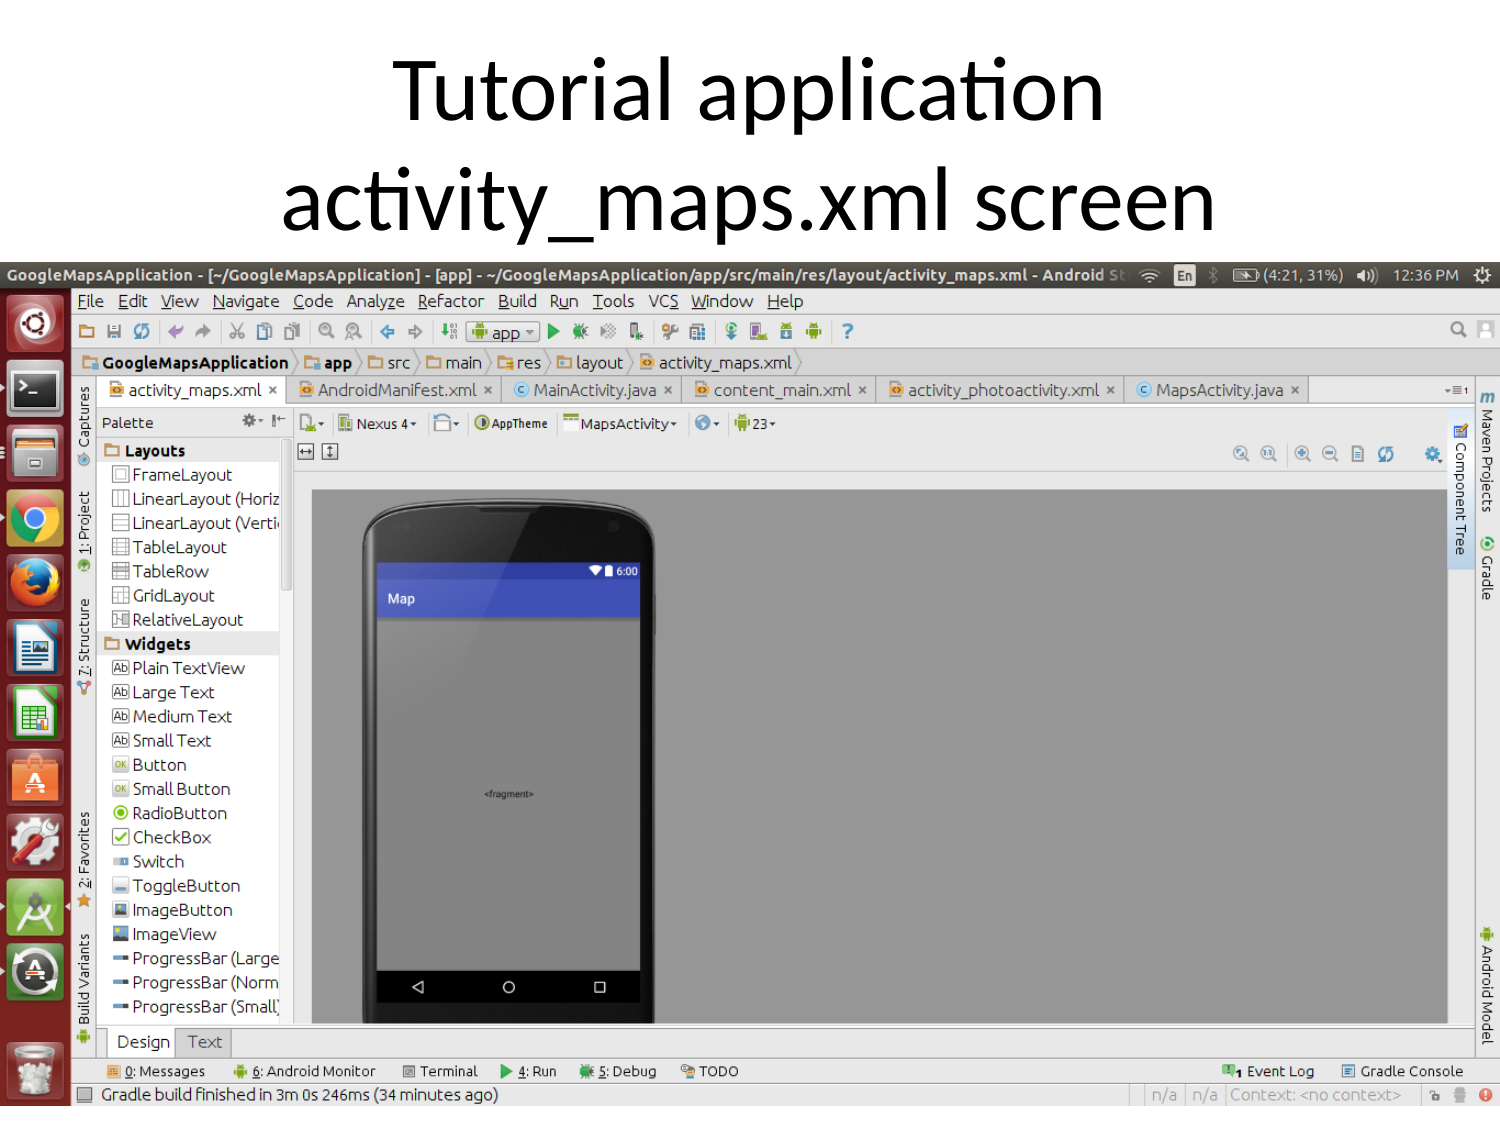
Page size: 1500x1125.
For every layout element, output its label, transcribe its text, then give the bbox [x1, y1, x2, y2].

text_box Tutorial application activity_maps.xml screen [75, 45, 1425, 233]
picture [0, 262, 1500, 1107]
